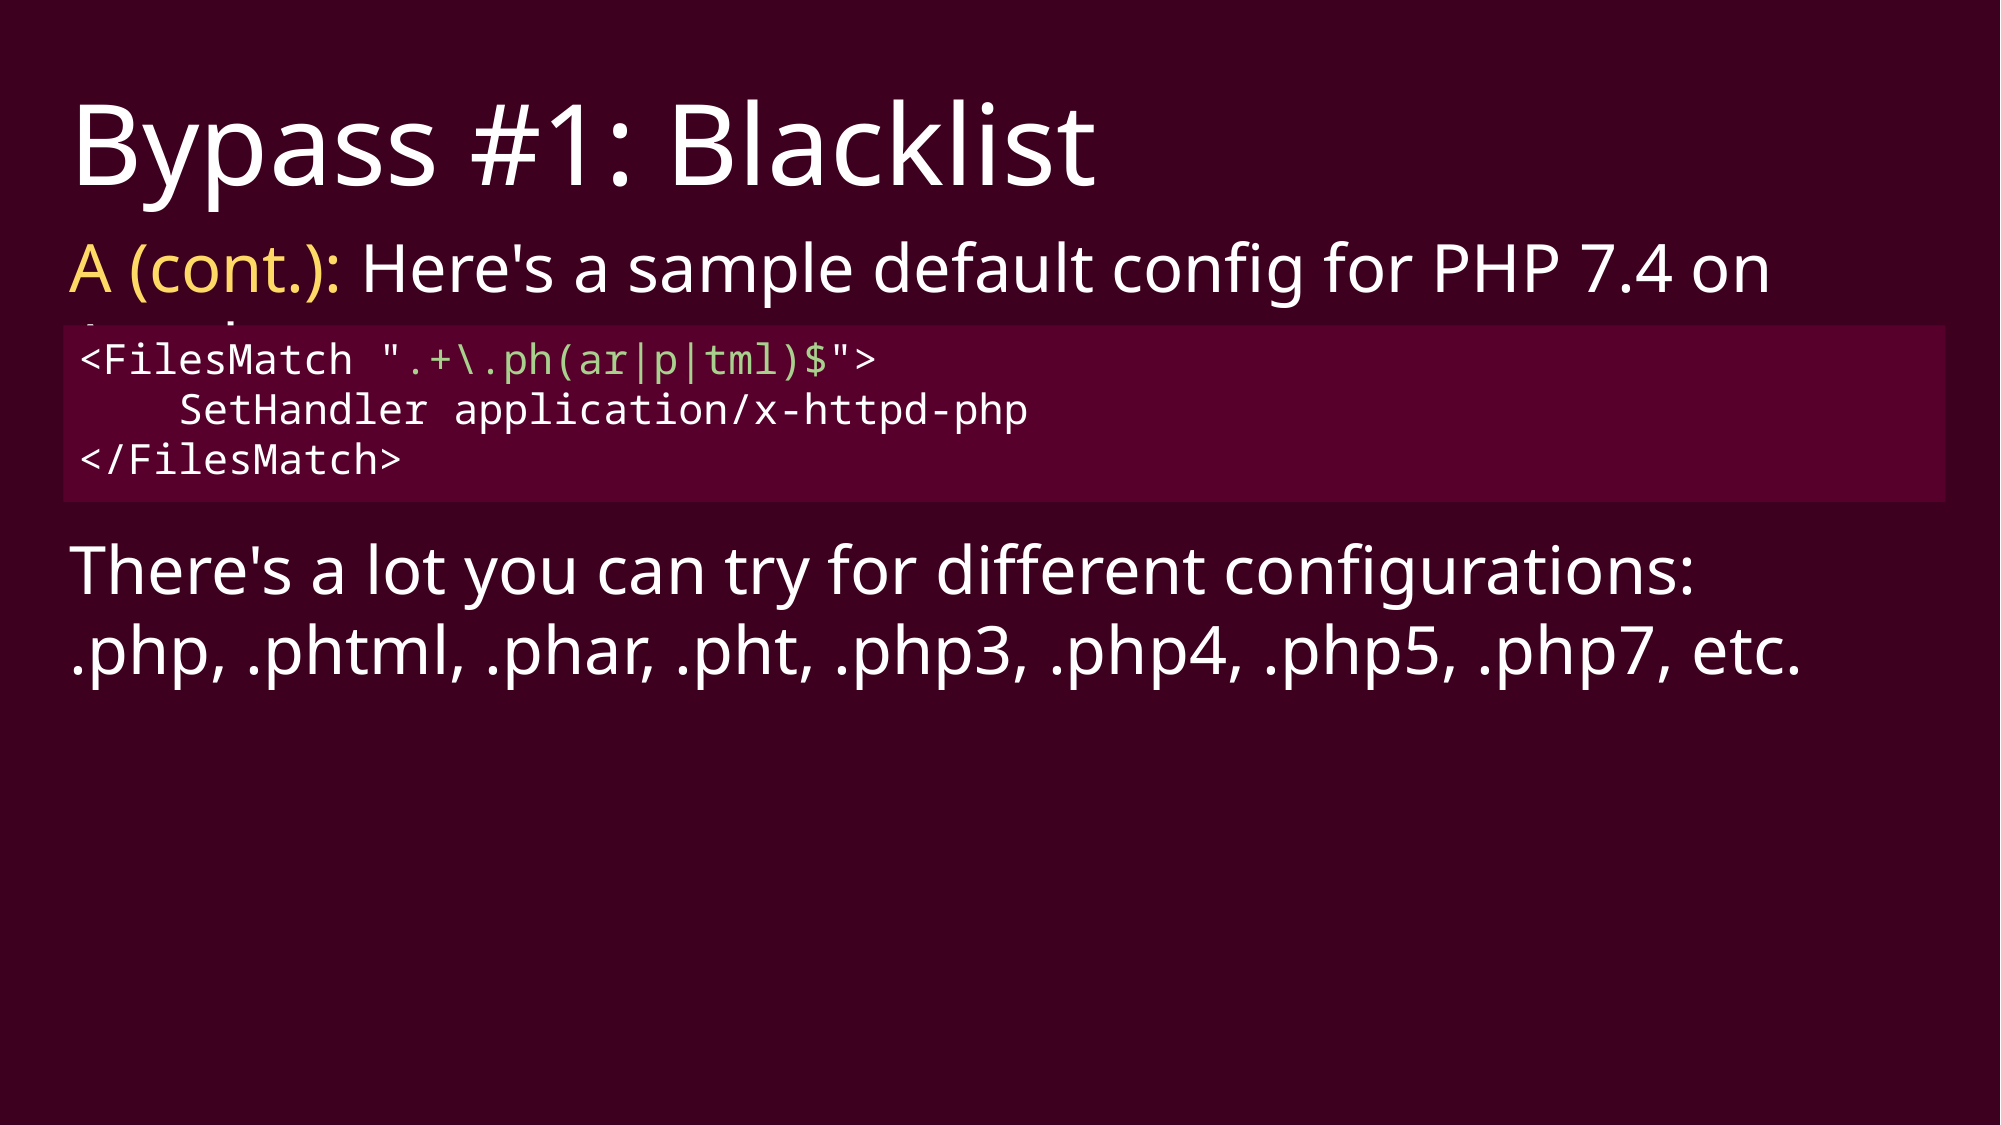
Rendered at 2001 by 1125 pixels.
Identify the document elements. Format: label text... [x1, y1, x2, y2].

text_box There's a lot you can try for different configurations: .php, .phtml, .phar, .pht, .php3, .php4, .php5, .php7, etc. [54, 520, 1946, 695]
text_box A (cont.): Here's a sample default config for PHP 7.4 on Apache: [54, 218, 1946, 474]
text_box Bypass #1: Blacklist [54, 65, 1929, 216]
text_box <FilesMatch ".+\.ph(ar|p|tml)$"> SetHandler application/x-httpd-php </FilesMatch> [62, 324, 1946, 503]
